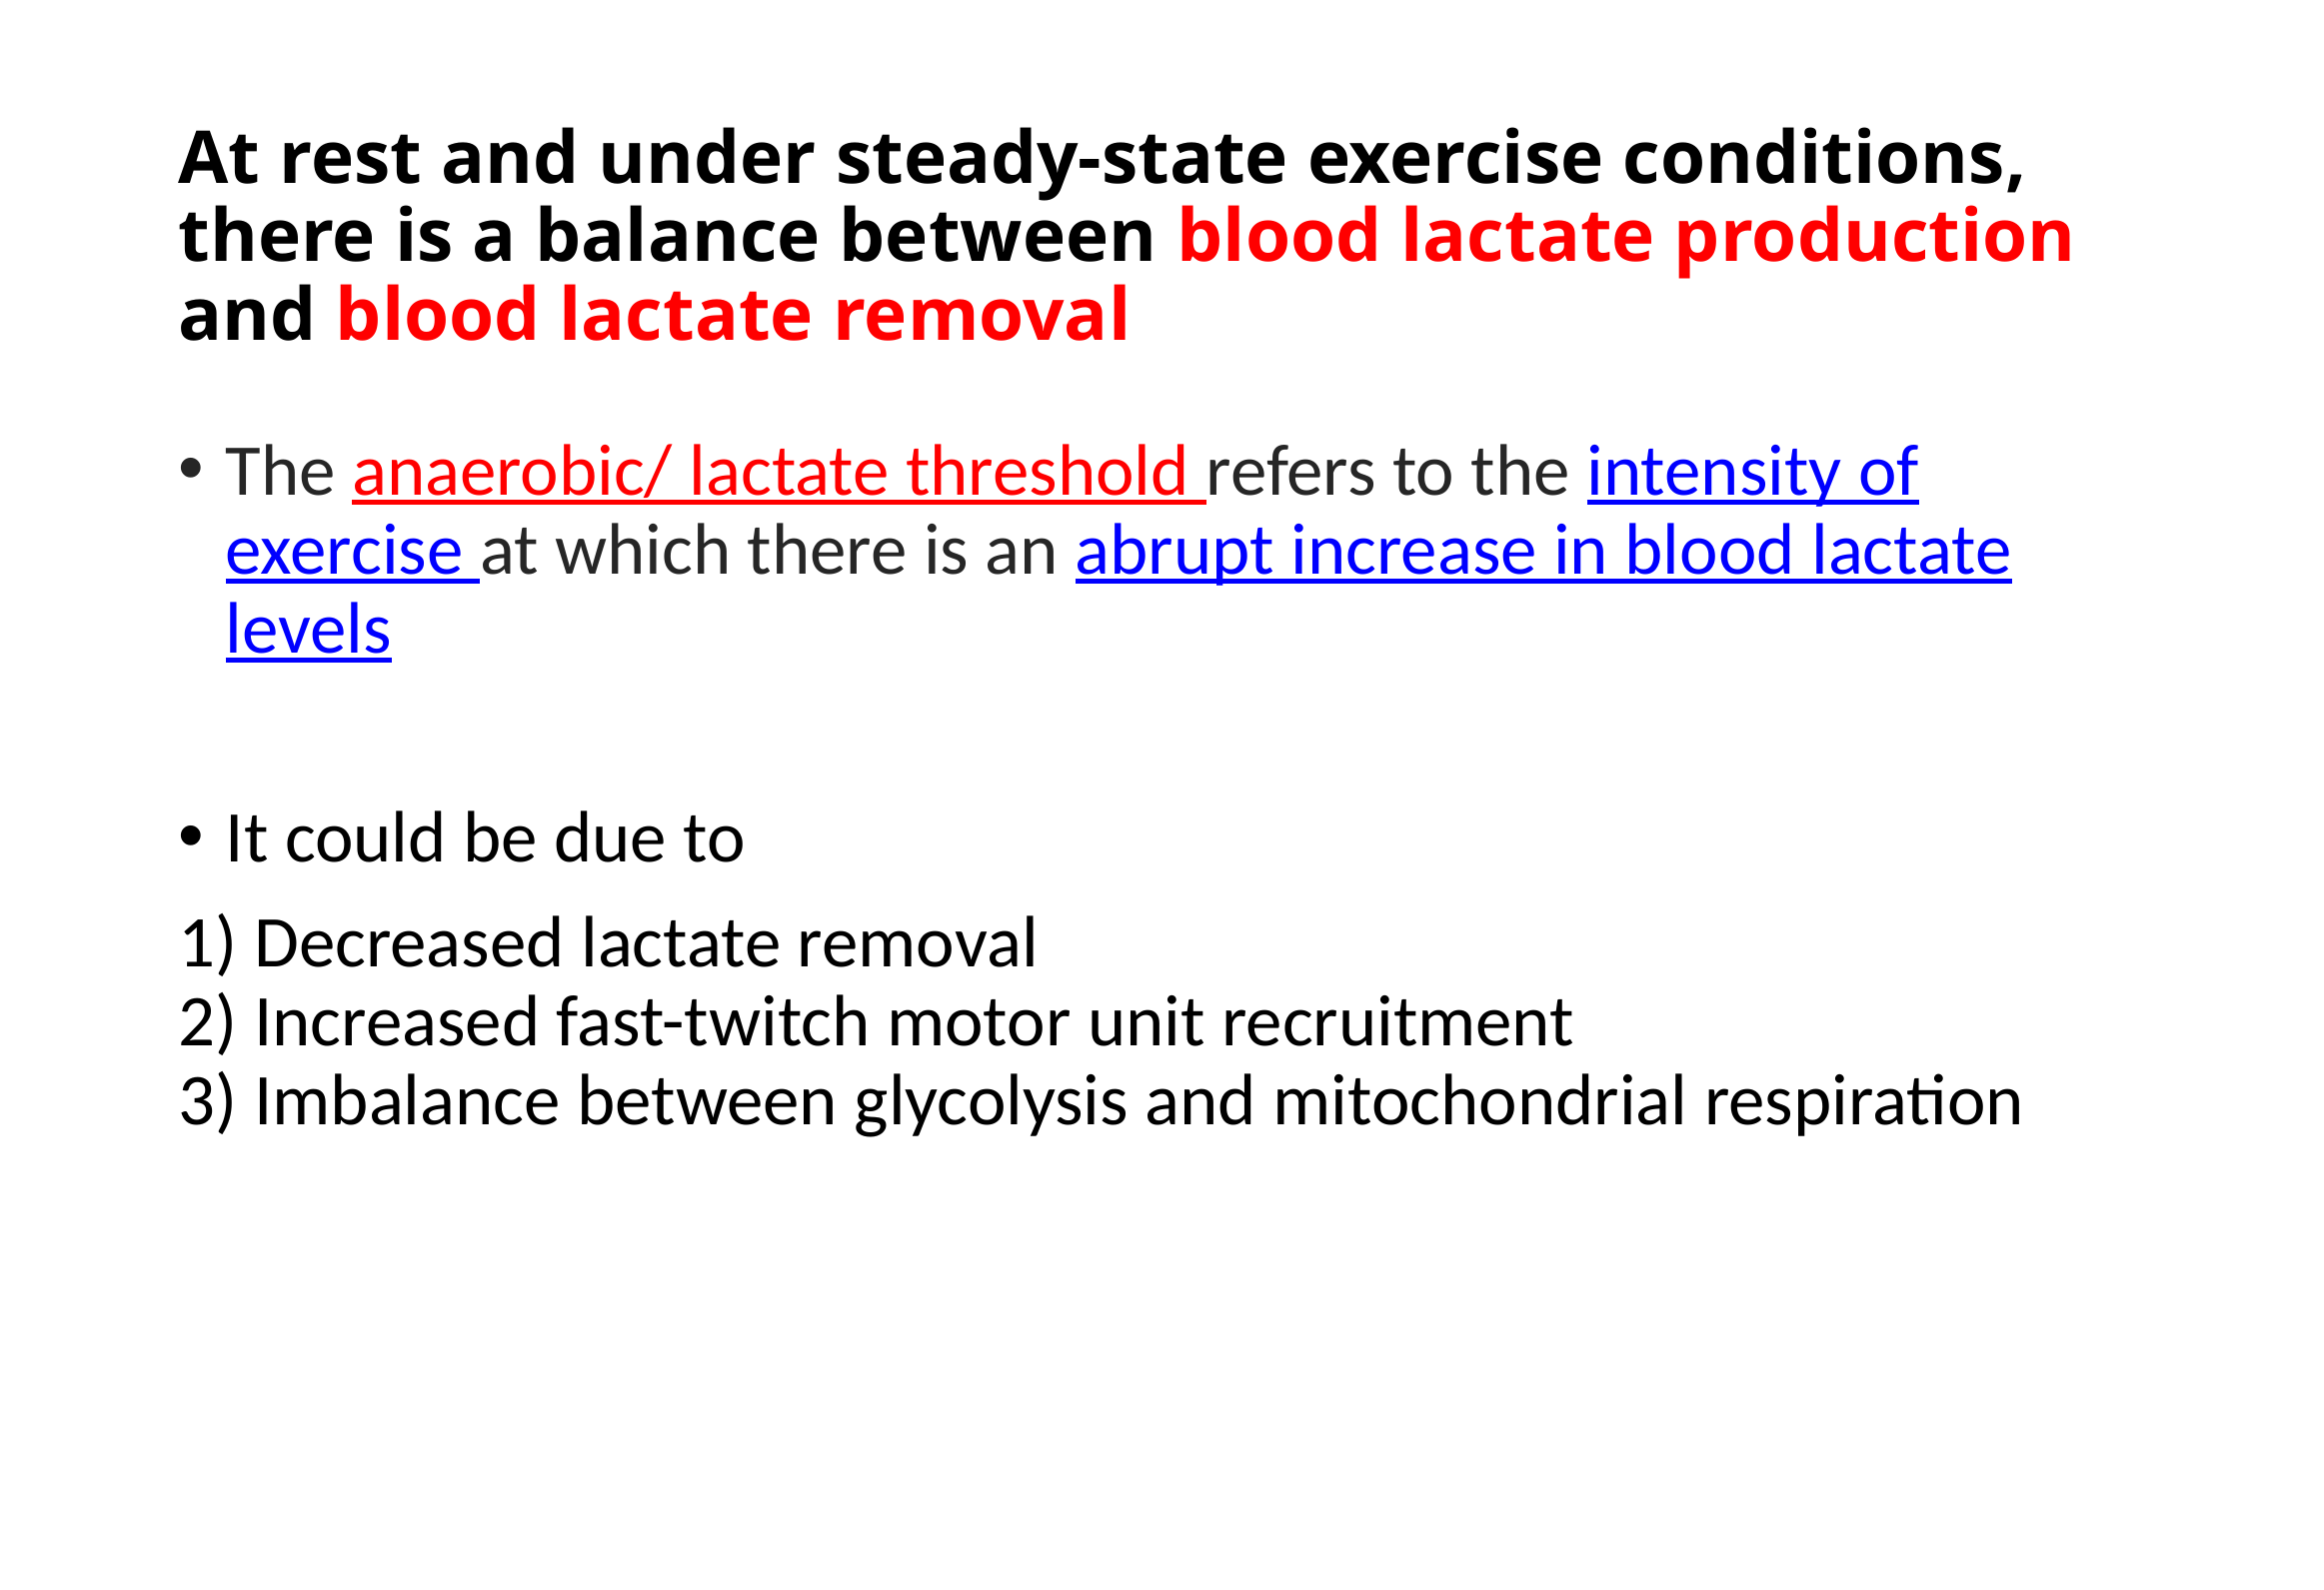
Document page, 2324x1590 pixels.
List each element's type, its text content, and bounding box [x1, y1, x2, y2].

title At rest and under steady-state exercise conditions, there is a balance between blood lactate production and blood lactate removal [159, 84, 2165, 392]
list The anaerobic/ lactate threshold refers to the intensity of exercise at which there is an abrupt increase in blood lactate levels It could be due to 1) Decreased lactate removal 2) Increased fast-twitch motor unit recruitment 3) Imbalance between glycolysis and mitochondrial respiration [159, 423, 2165, 1432]
